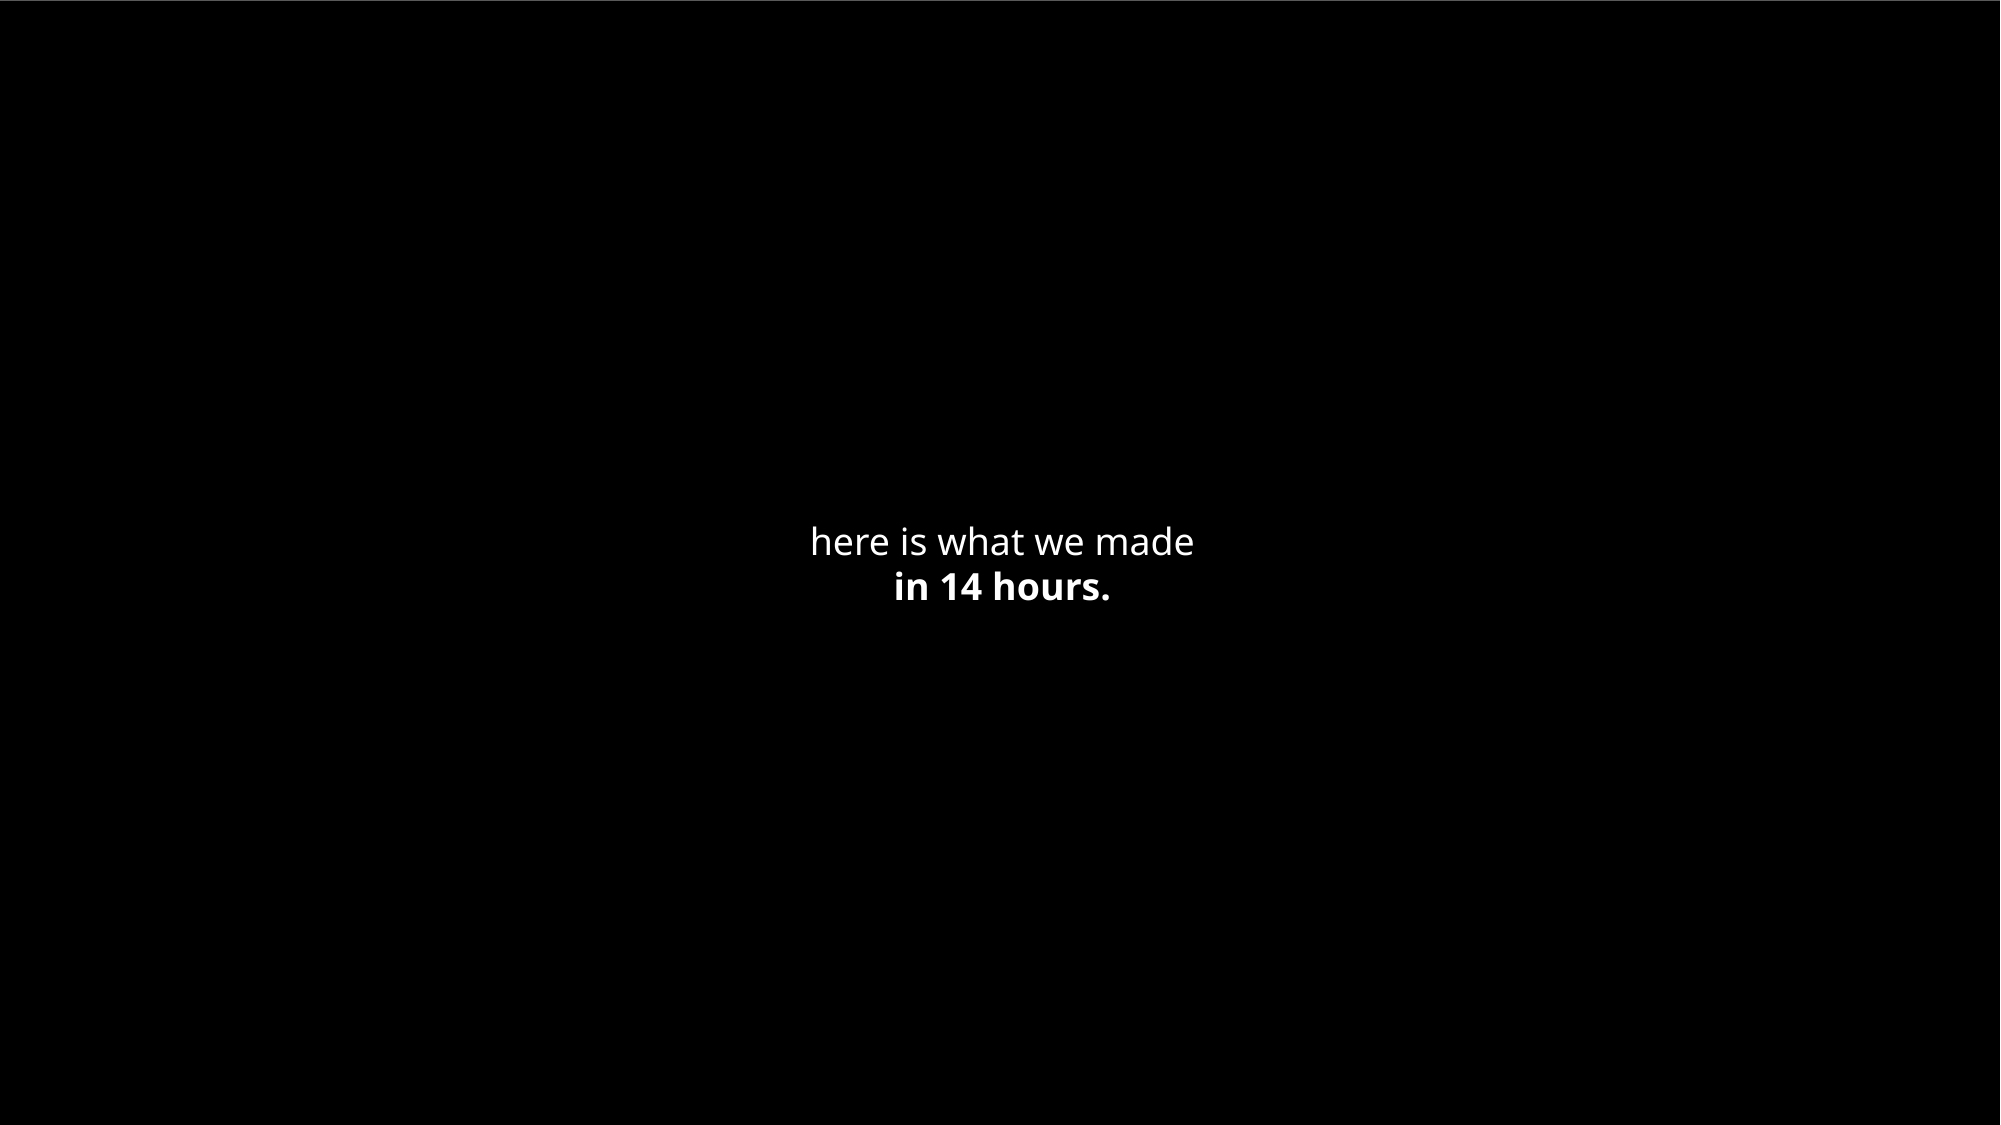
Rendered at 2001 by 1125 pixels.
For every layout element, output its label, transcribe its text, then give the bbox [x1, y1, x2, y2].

text_box here is what we made in 14 hours. [0, 0, 2000, 1125]
